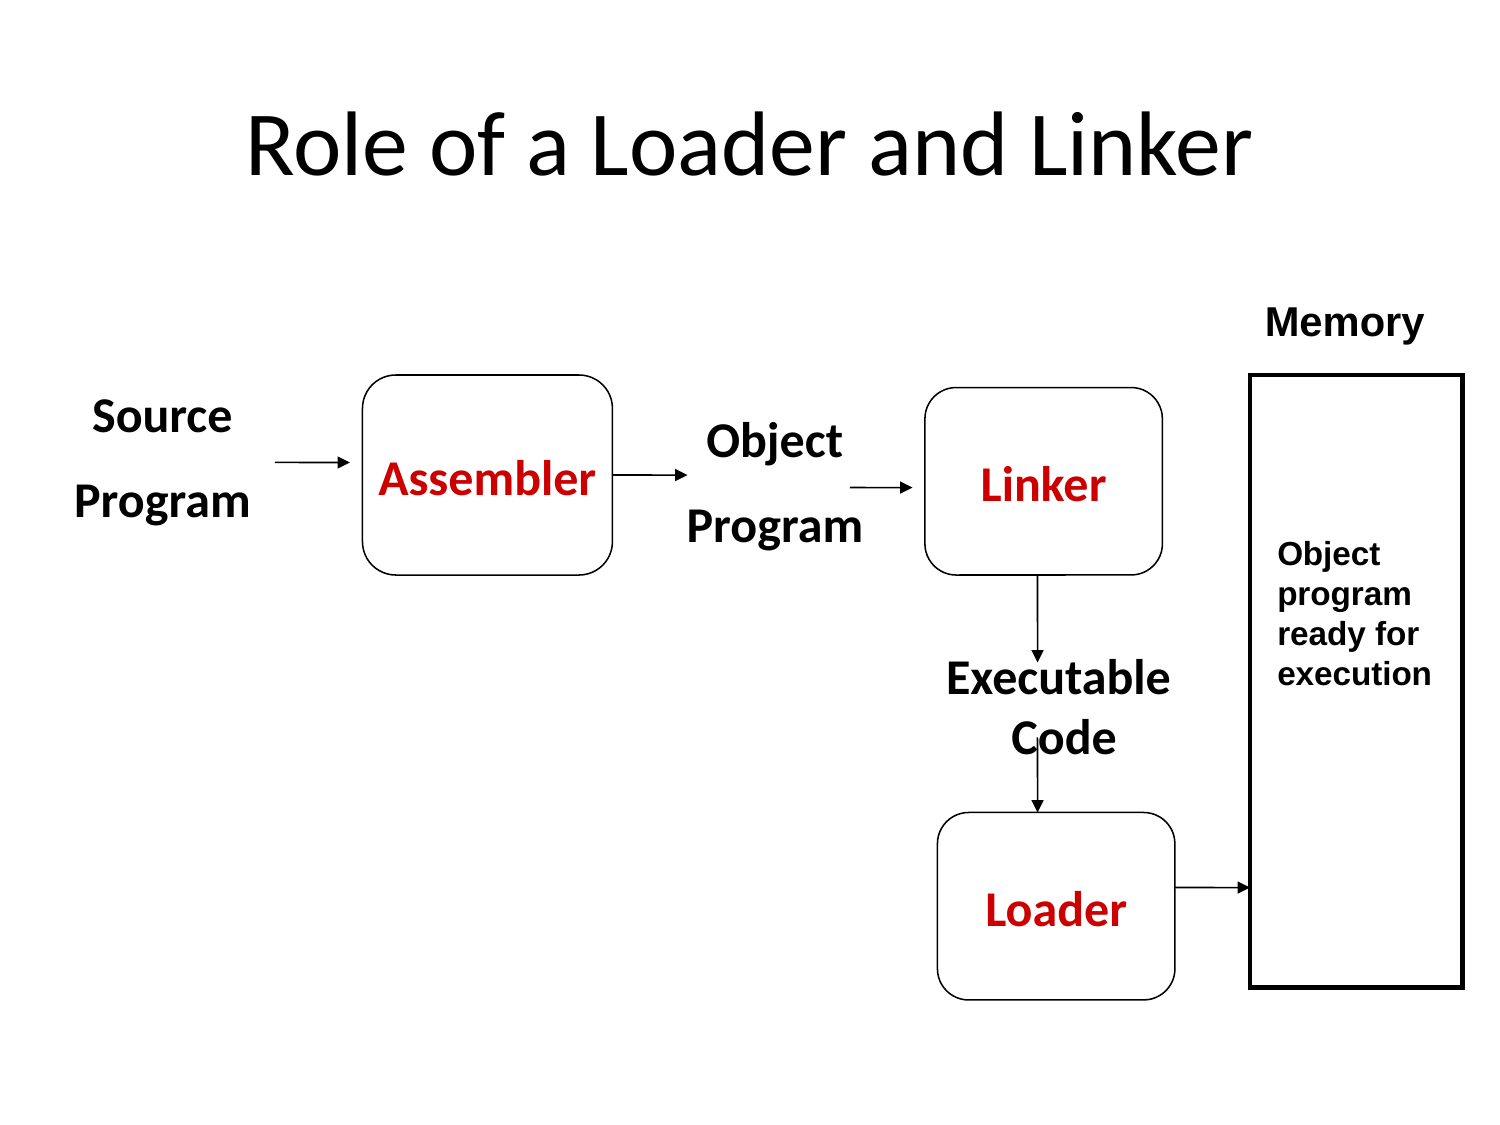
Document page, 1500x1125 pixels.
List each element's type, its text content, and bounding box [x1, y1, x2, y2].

text_box [1249, 374, 1463, 988]
title Role of a Loader and Linker [75, 45, 1425, 233]
text_box Object Program [662, 399, 888, 560]
text_box Source Program [49, 375, 275, 535]
text_box [1031, 737, 1044, 813]
text_box Executable Code [931, 637, 1198, 773]
text_box Linker [924, 387, 1163, 576]
text_box Loader [937, 812, 1175, 1000]
text_box [274, 456, 350, 469]
text_box Memory [1250, 287, 1450, 353]
text_box Assembler [362, 375, 613, 576]
text_box [1174, 881, 1250, 894]
text_box [1031, 574, 1044, 663]
text_box Object program ready for execution [1262, 524, 1450, 700]
text_box [612, 468, 688, 482]
text_box [849, 481, 913, 494]
